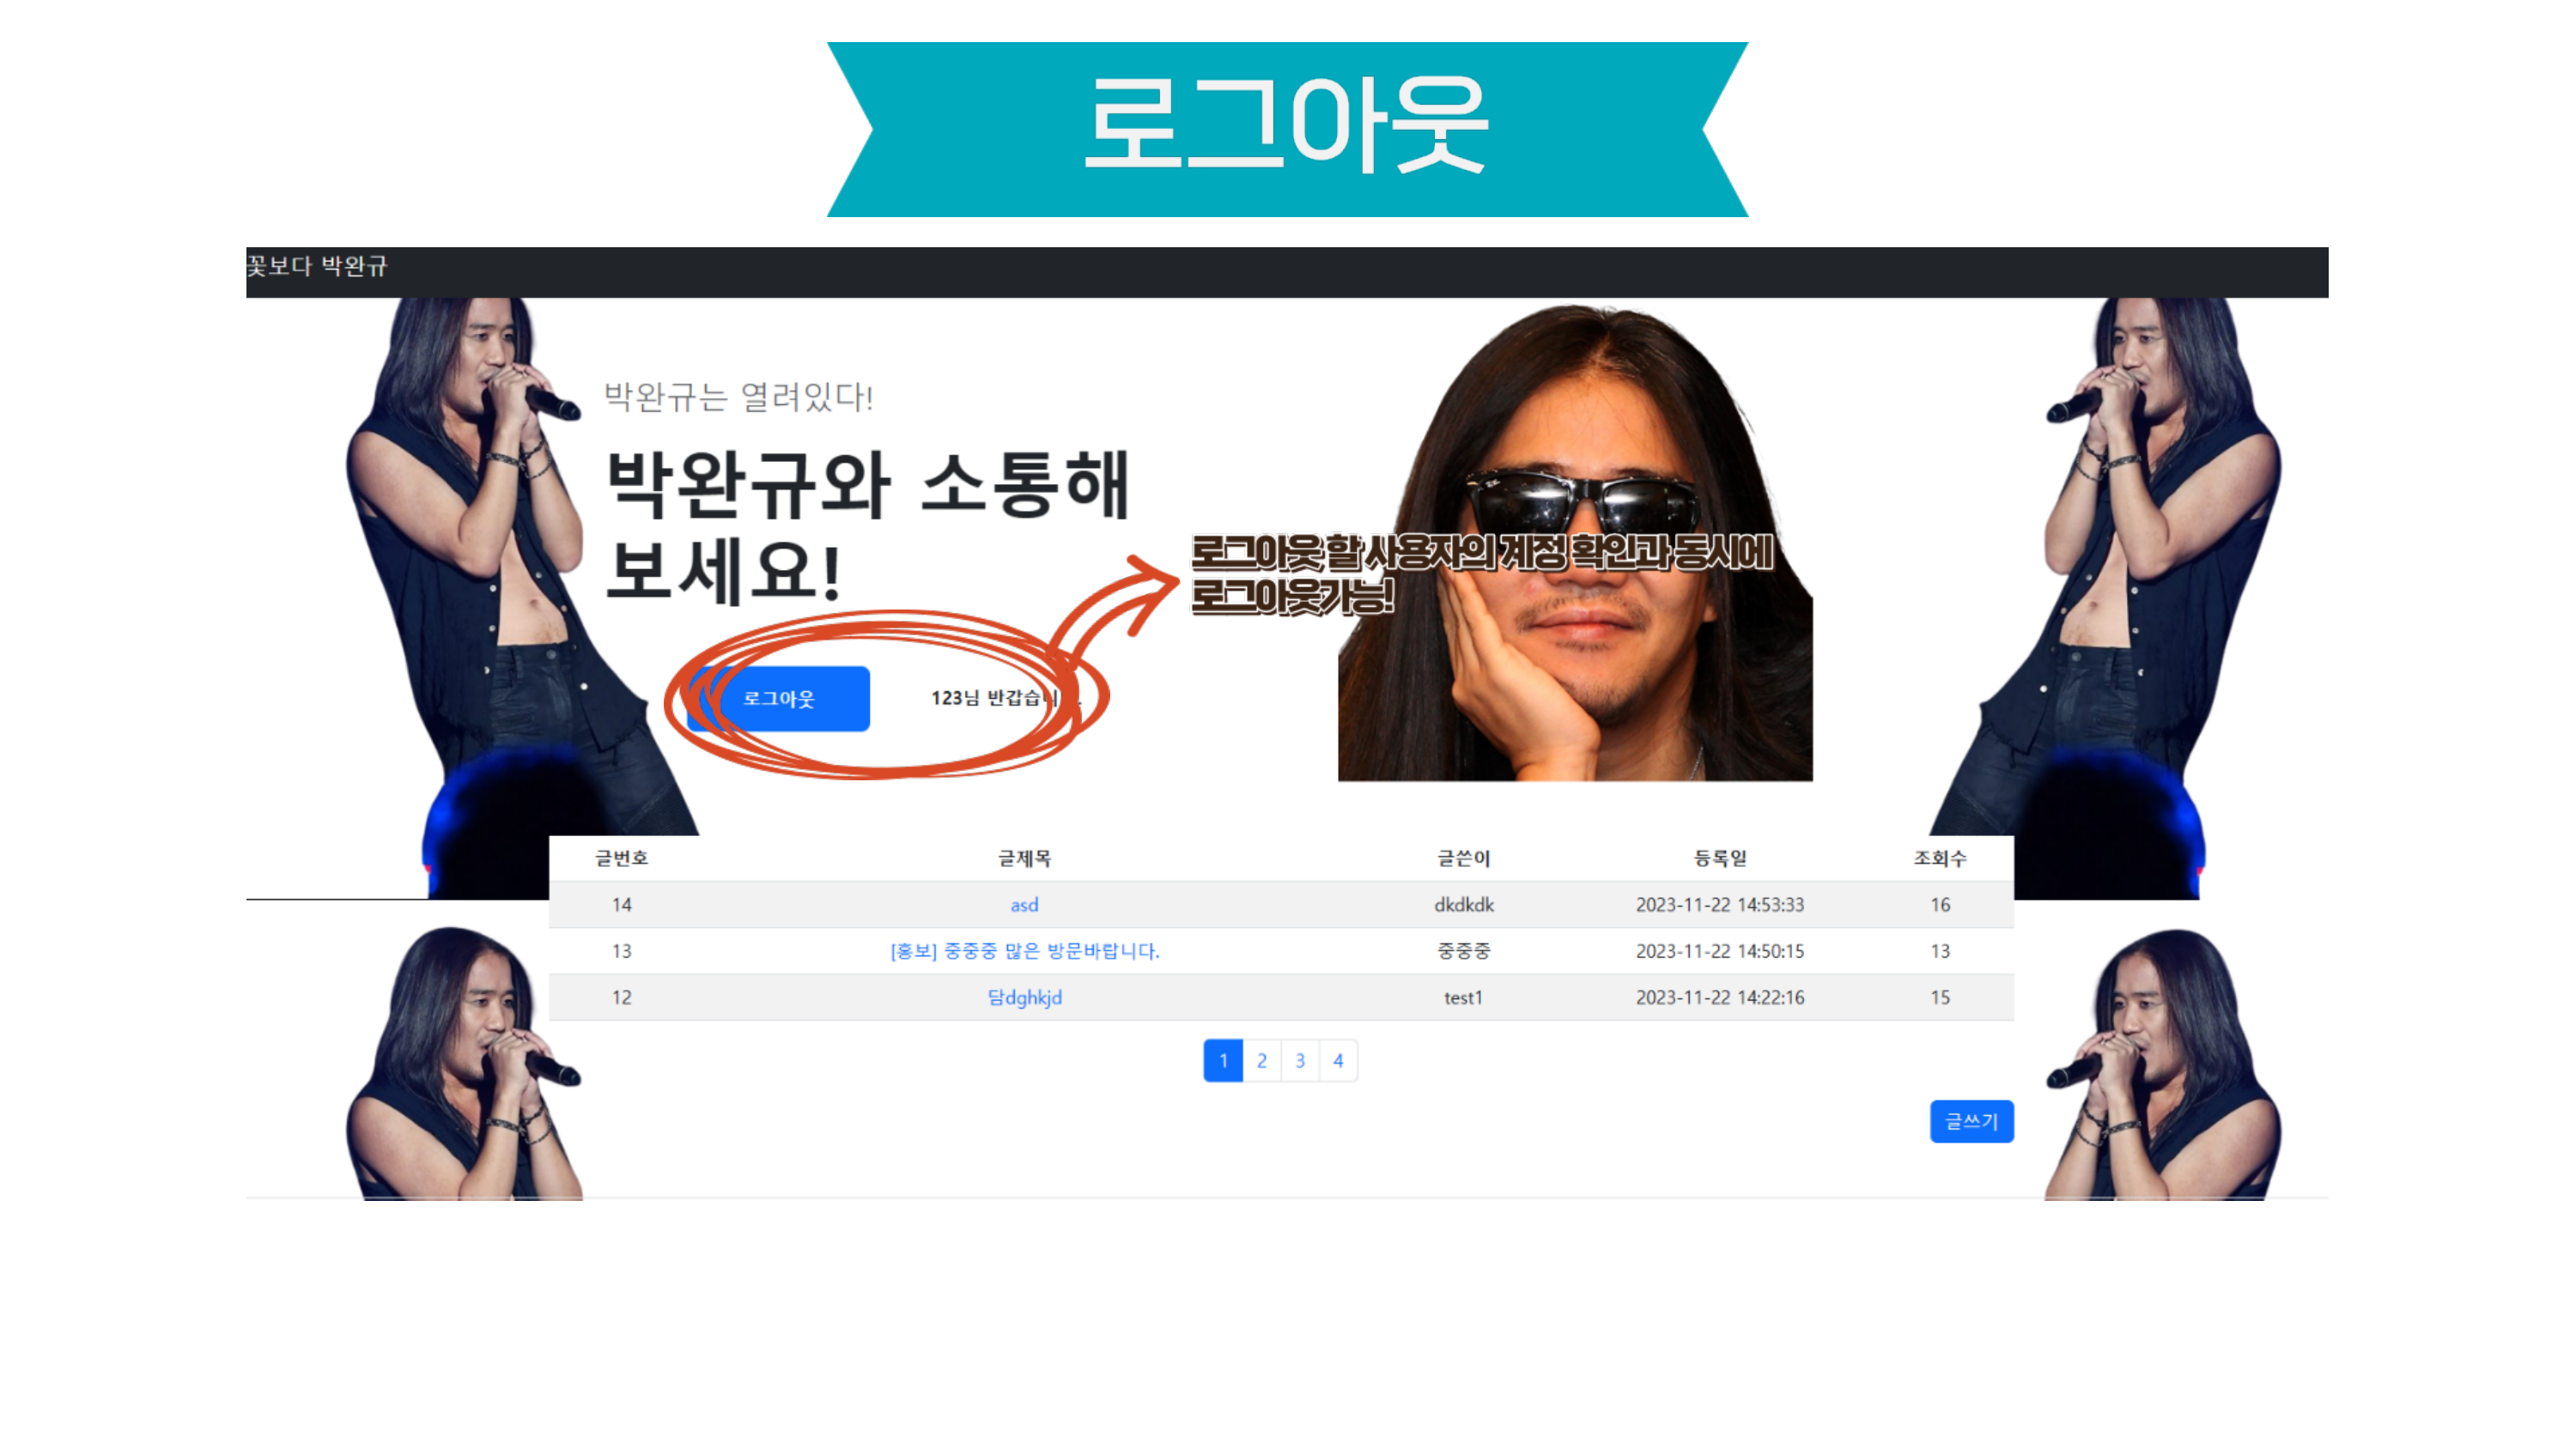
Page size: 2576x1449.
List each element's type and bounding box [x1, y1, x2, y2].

picture [1142, 480, 1914, 768]
text_box [246, 247, 2329, 1202]
text_box [1064, 533, 1138, 687]
picture [702, 0, 1772, 299]
text_box [664, 609, 1110, 781]
